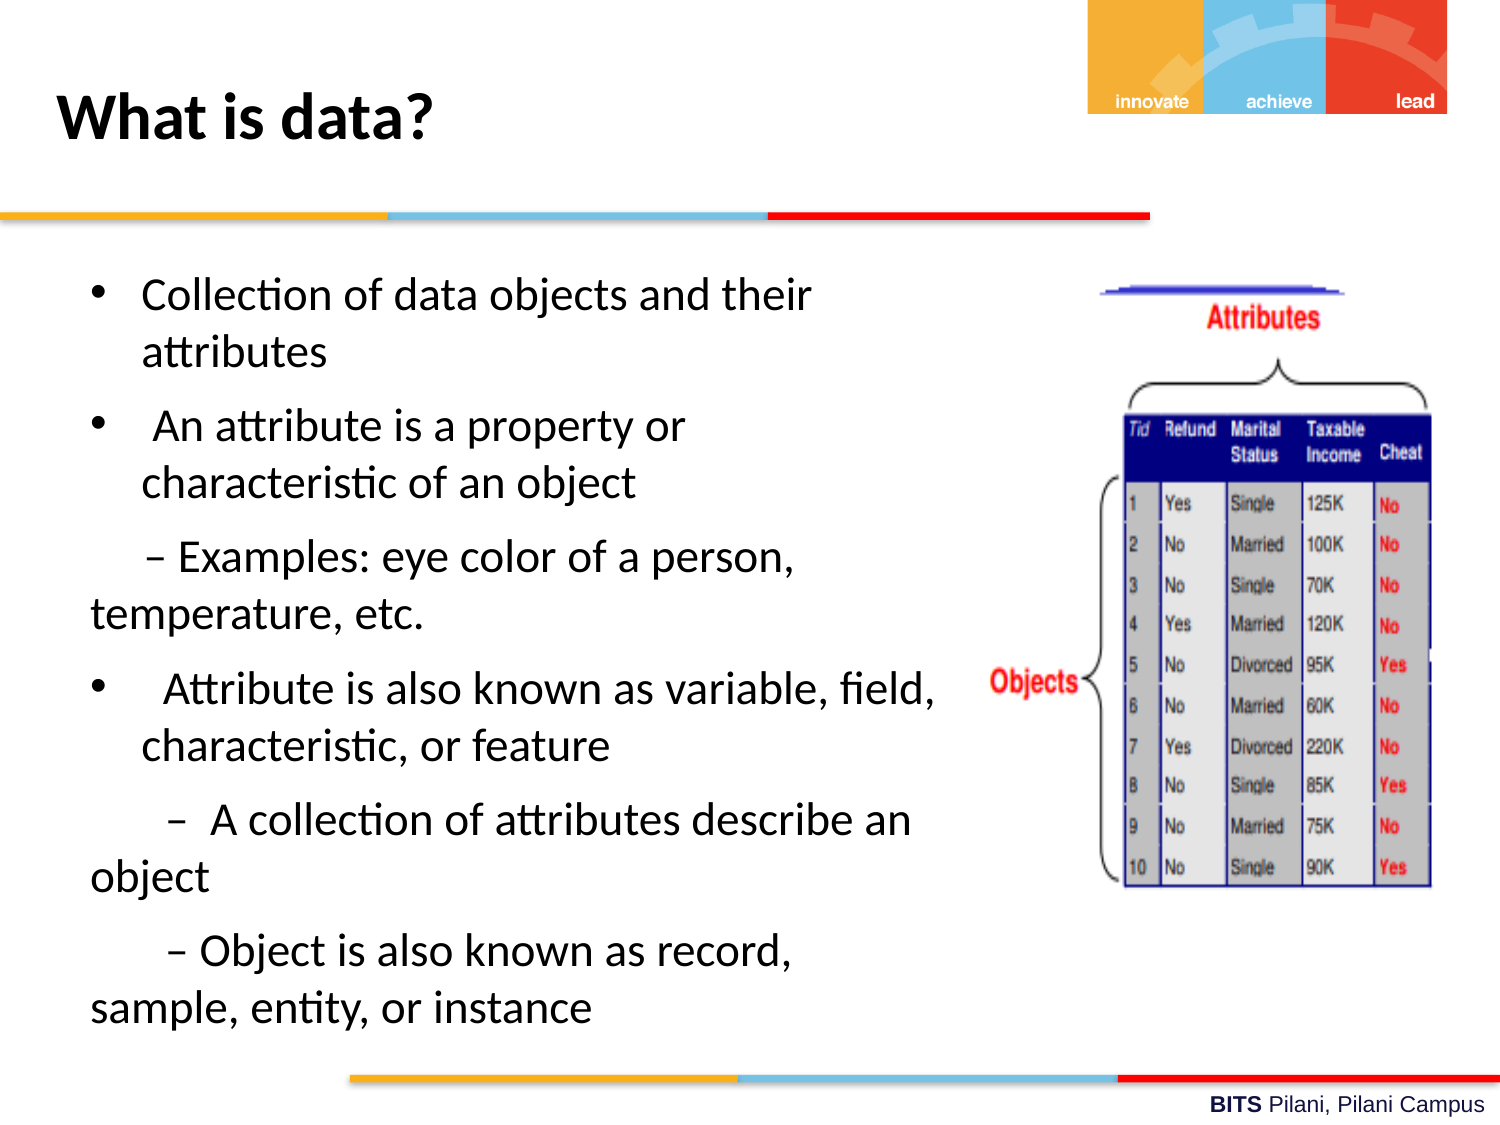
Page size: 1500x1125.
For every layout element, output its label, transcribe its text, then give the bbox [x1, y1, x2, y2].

list Collection of data objects and their attributes An attribute is a property or characteristic of an object – Examples: eye color of a person, temperature, etc. Attribute is also known as variable, field, characteristic, or feature – A collection of attributes describe an object – Object is also known as record, sample, entity, or instance [75, 255, 963, 1047]
picture [1087, 0, 1448, 114]
title What is data? [41, 42, 963, 183]
picture [974, 278, 1448, 929]
